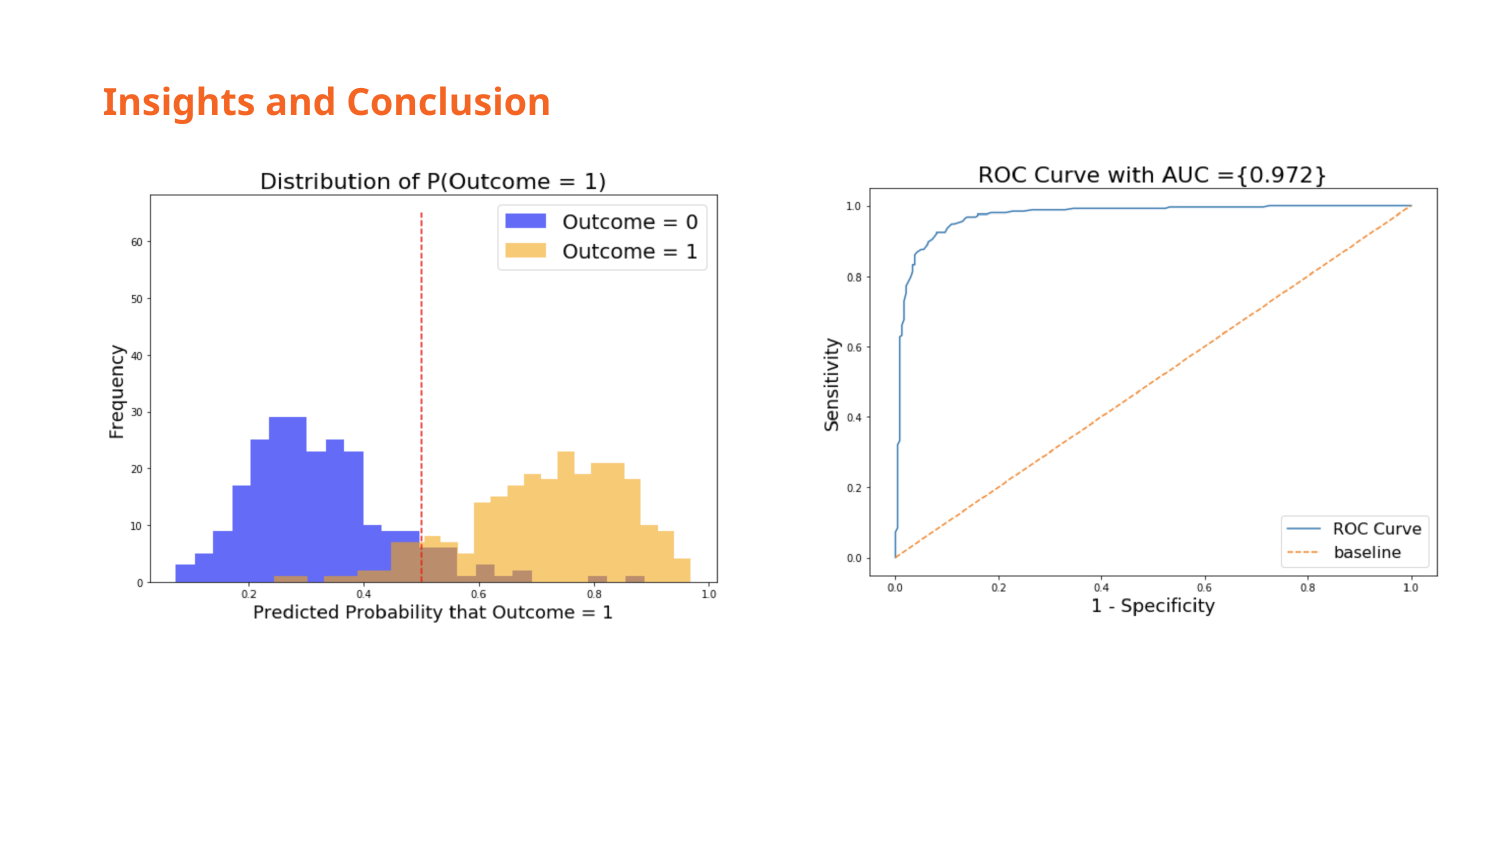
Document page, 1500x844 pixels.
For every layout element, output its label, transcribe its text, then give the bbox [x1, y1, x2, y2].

title Insights and Conclusion [87, 63, 941, 190]
picture [802, 154, 1467, 630]
picture [85, 164, 751, 630]
text_box [87, 169, 787, 785]
